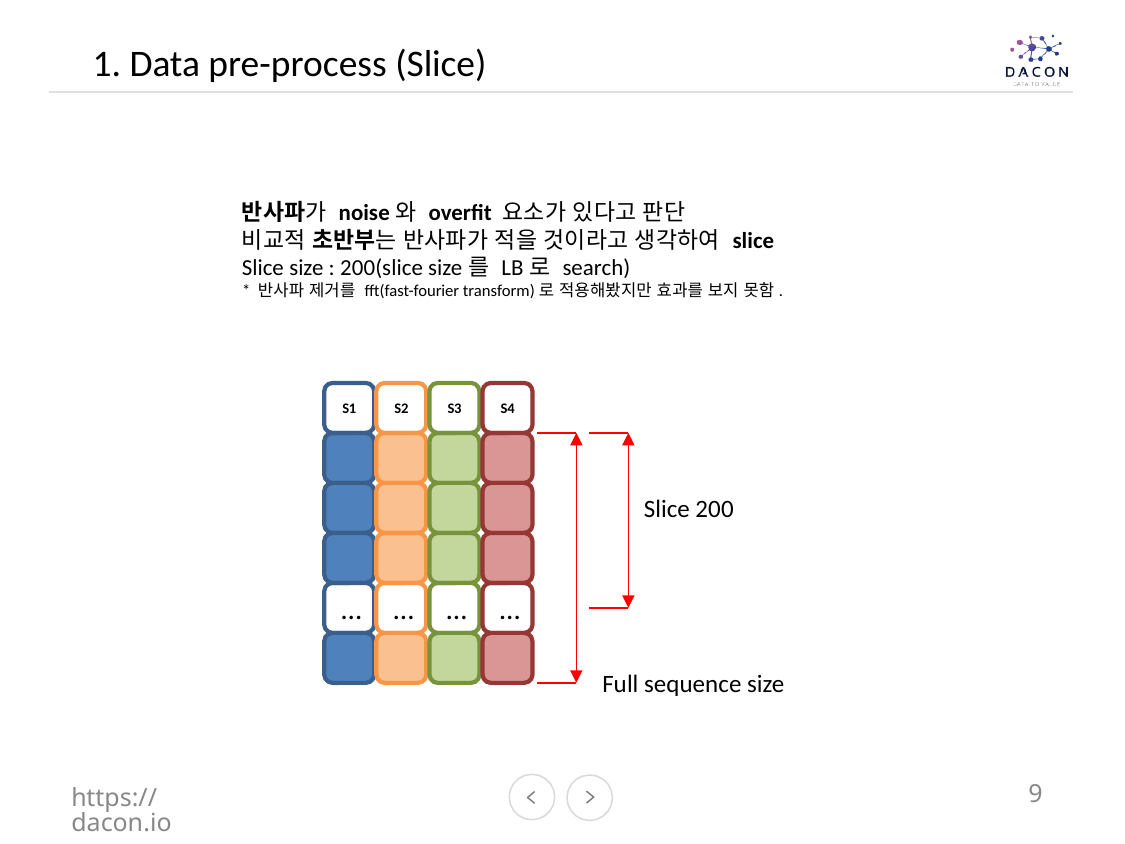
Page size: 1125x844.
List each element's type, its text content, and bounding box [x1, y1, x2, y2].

text_box 1. Data pre-process (Slice) [77, 32, 513, 92]
text_box 반사파가 noise와 overfit 요소가 있다고 판단 비교적 초반부는 반사파가 적을 것이라고 생각하여 slice Slice size : 200(slice size를 LB로 search) * 반사파 제거를 fft(fast-fourier transform)로 적용해봤지만 효과를 보지 못함. [227, 190, 798, 308]
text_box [323, 382, 801, 706]
picture [1004, 27, 1069, 93]
slide_number 9 [1024, 785, 1058, 844]
footer https://dacon.io [69, 785, 236, 844]
